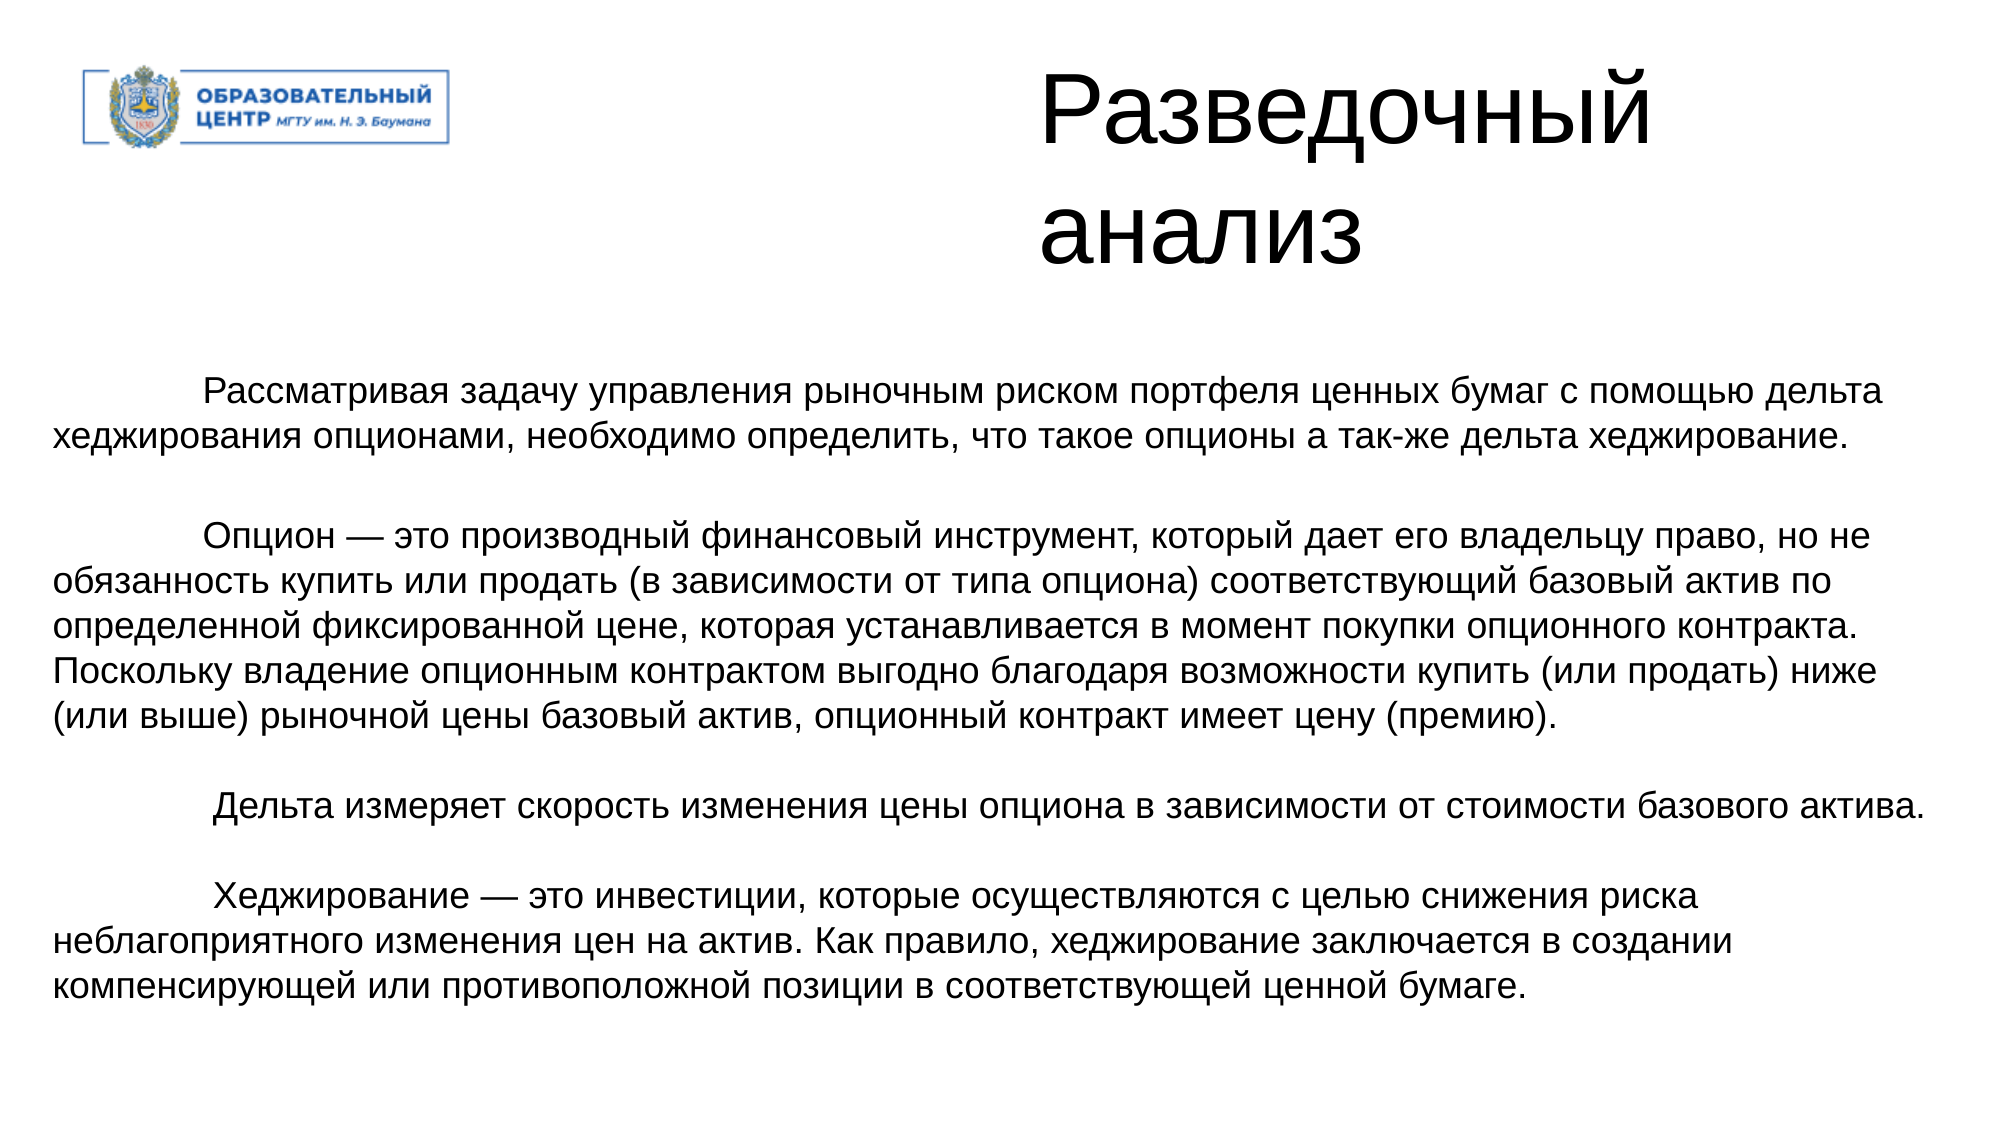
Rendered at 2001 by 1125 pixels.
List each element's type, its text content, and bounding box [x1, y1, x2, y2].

picture [52, 42, 500, 164]
text_box Рассматривая задачу управления рыночным риском портфеля ценных бумаг с помощью дельта хеджирования опционами, необходимо определить, что такое опционы а так-же дельта хеджирование. Опцион — это производный финансовый инструмент, который дает его владельцу право, но не обязанность купить или продать (в зависимости от типа опциона) соответствующий базовый актив по определенной фиксированной цене, которая устанавливается в момент покупки опционного контракта. Поскольку владение опционным контрактом выгодно благодаря возможности купить (или продать) ниже (или выше) рыночной цены базовый актив, опционный контракт имеет цену (премию). Дельта измеряет скорость изменения цены опциона в зависимости от стоимости базового актива. Хеджирование — это инвестиции, которые осуществляются с целью снижения риска неблагоприятного изменения цен на актив. Как правило, хеджирование заключается в создании компенсирующей или противоположной позиции в соответствующей ценной бумаге. [37, 358, 1967, 1059]
text_box Разведочный анализ [1023, 36, 1966, 292]
